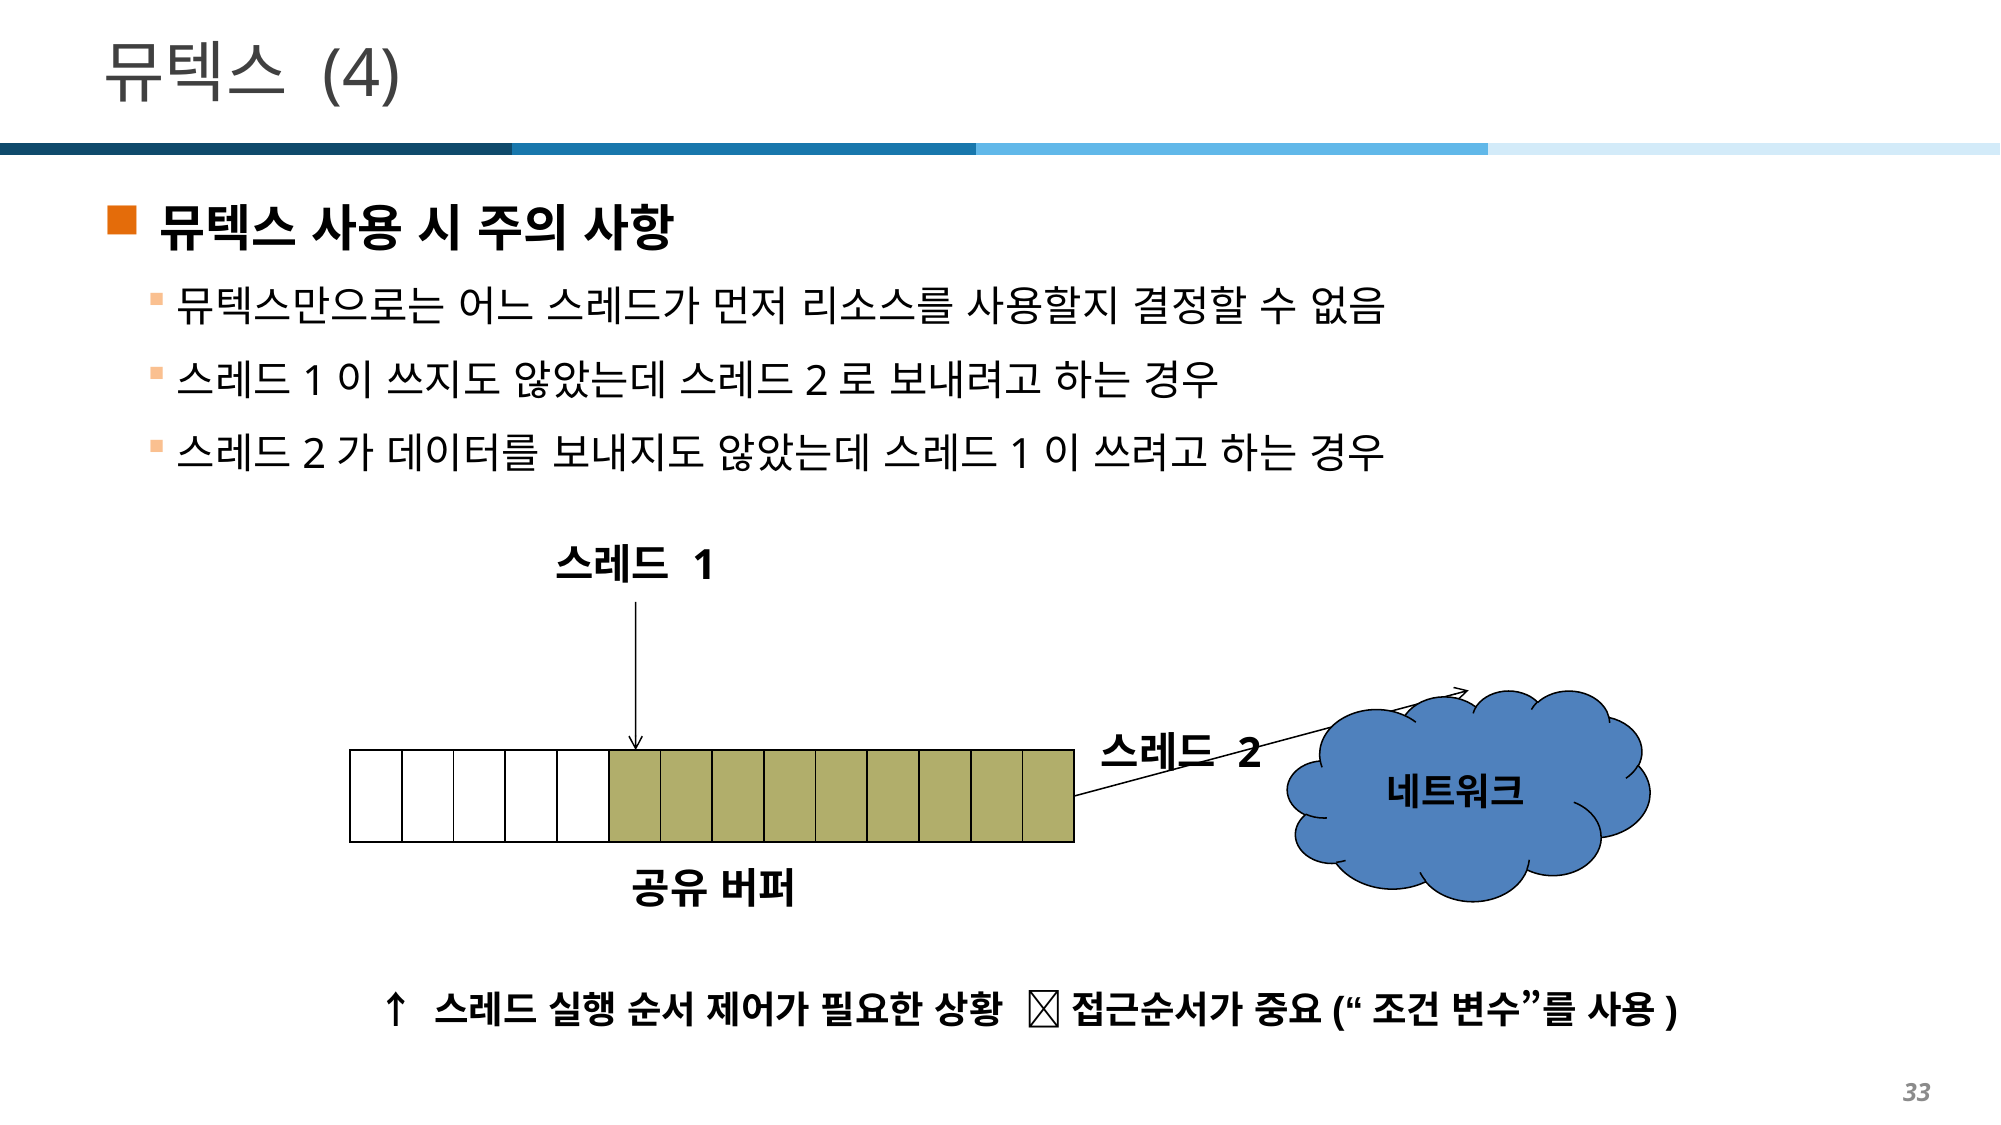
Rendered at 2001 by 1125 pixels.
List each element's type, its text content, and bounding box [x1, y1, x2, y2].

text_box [349, 524, 1651, 963]
text_box ↑ 스레드 실행 순서 제어가 필요한 상황  접근순서가 중요(“조건 변수”를 사용) [362, 978, 1788, 1036]
title 뮤텍스 (4) [88, 18, 1920, 122]
list 뮤텍스 사용 시 주의 사항 뮤텍스만으로는 어느 스레드가 먼저 리소스를 사용할지 결정할 수 없음 스레드1이 쓰지도 않았는데 스레드2로 보내려고 하는 경우 스레드2가 데이터를 보내지도 않았는데 스레드1이 쓰려고 하는 경우 [88, 176, 1920, 1083]
